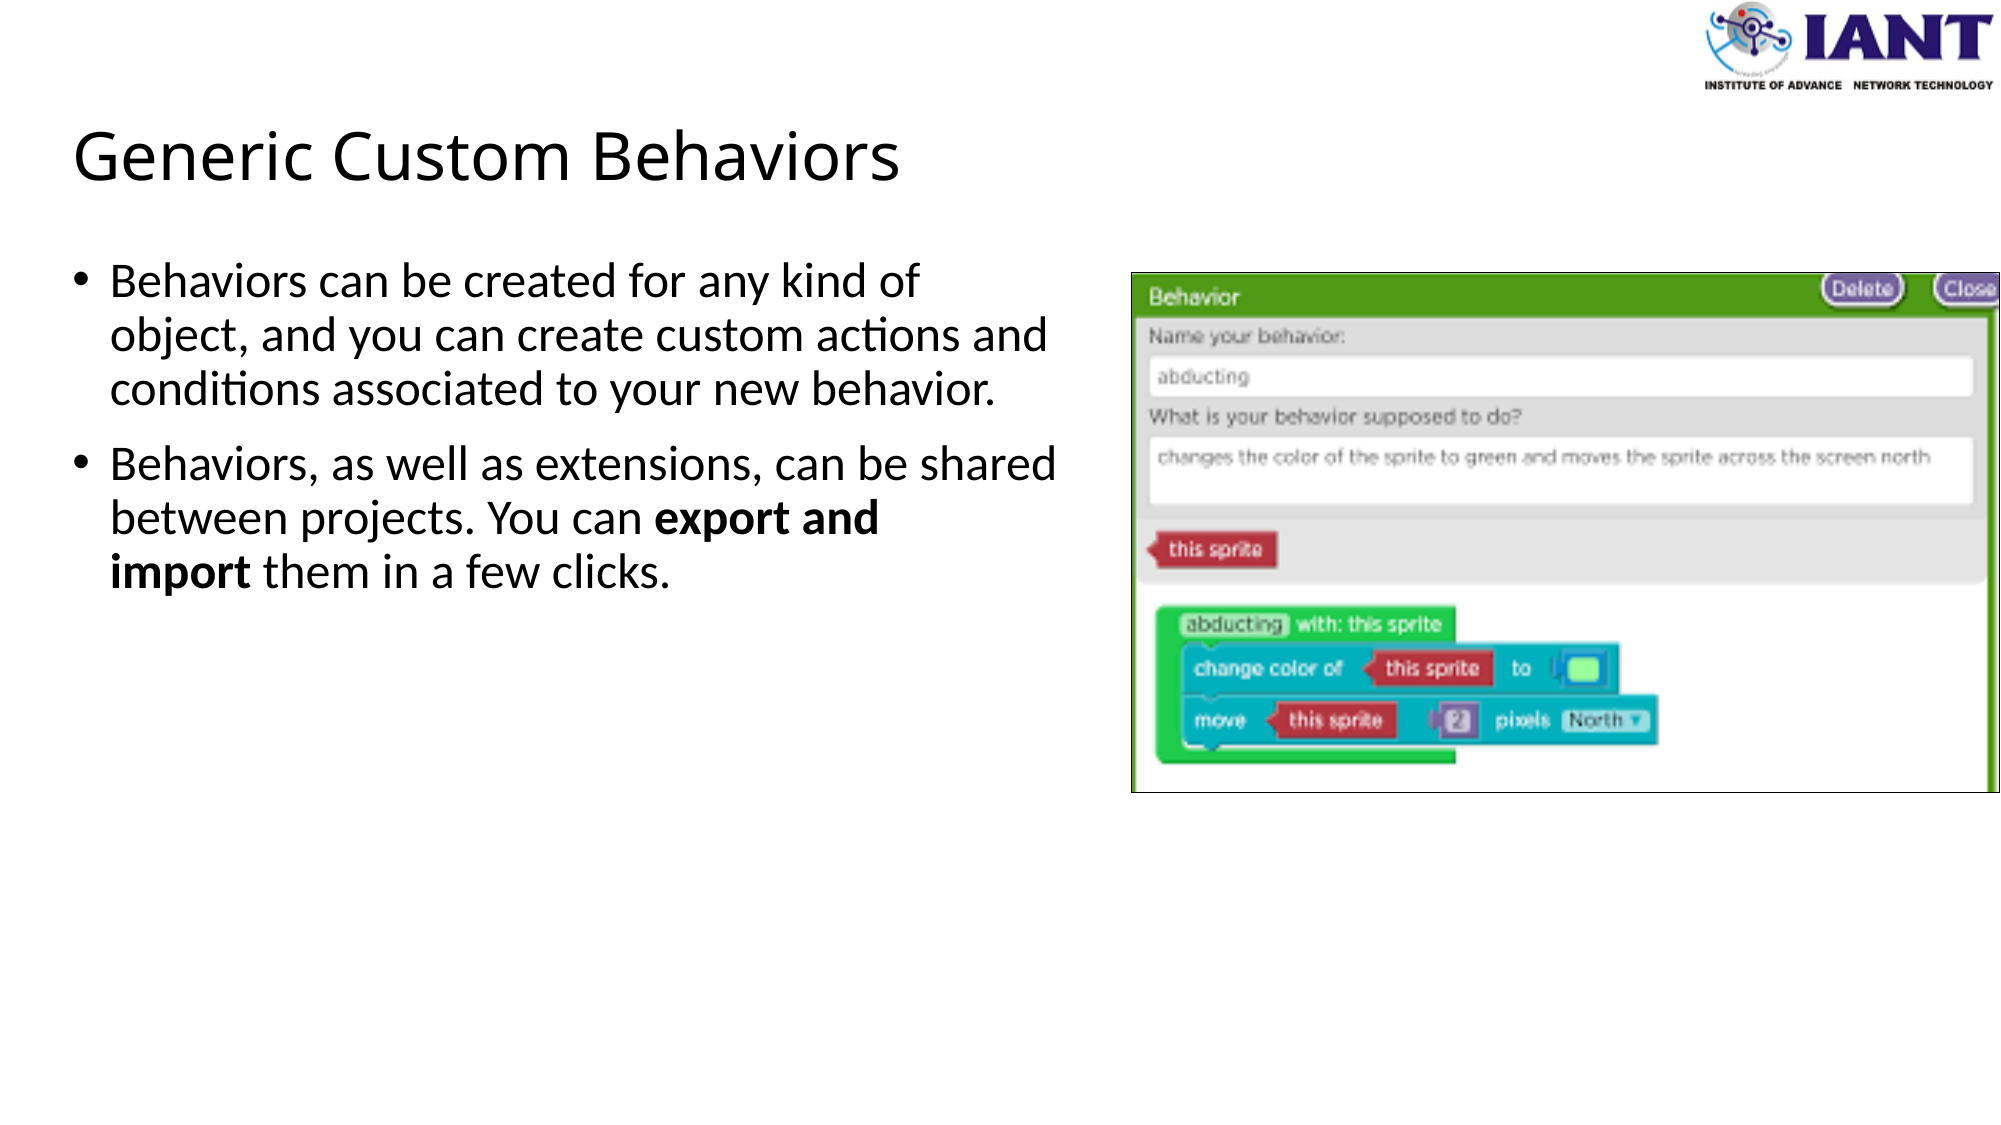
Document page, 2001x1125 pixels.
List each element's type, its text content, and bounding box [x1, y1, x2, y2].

title Generic Custom Behaviors [57, 108, 1234, 209]
list Behaviors can be created for any kind of object, and you can create custom actions and conditions associated to your new behavior. Behaviors, as well as extensions, can be shared between projects. You can export and import them in a few clicks. [57, 247, 1085, 1050]
picture [1131, 272, 2000, 793]
picture [1701, 0, 2000, 96]
